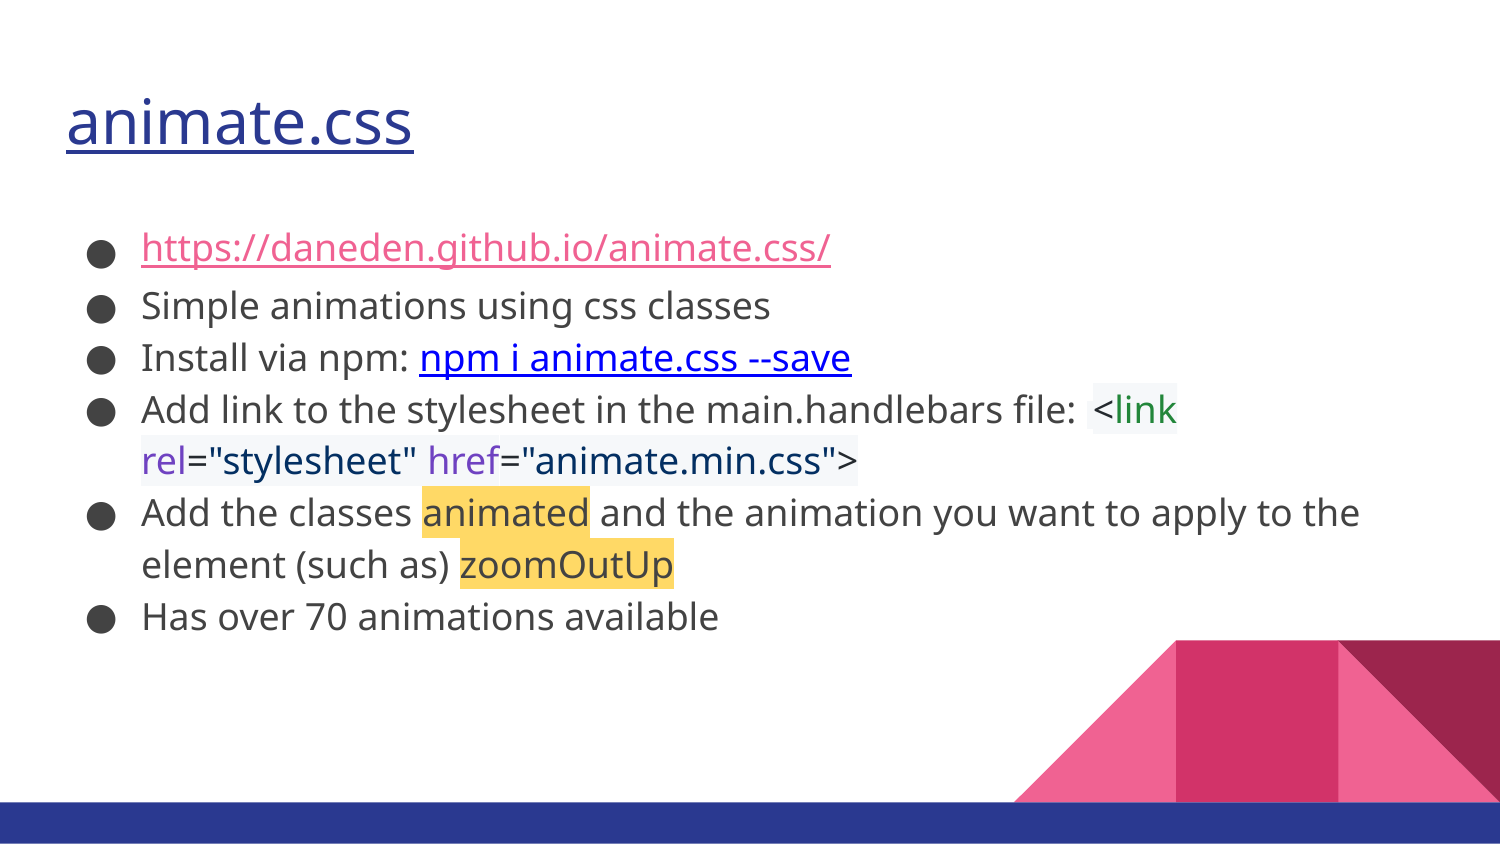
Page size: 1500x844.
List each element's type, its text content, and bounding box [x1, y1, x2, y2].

title animate.css [51, 67, 1449, 167]
list https://daneden.github.io/animate.css/ Simple animations using css classes Install via npm: npm i animate.css --save Add link to the stylesheet in the main.handlebars file: <link rel="stylesheet" href="animate.min.css"> Add the classes animated and the animation you want to apply to the element (such as) zoomOutUp Has over 70 animations available [51, 201, 1449, 750]
